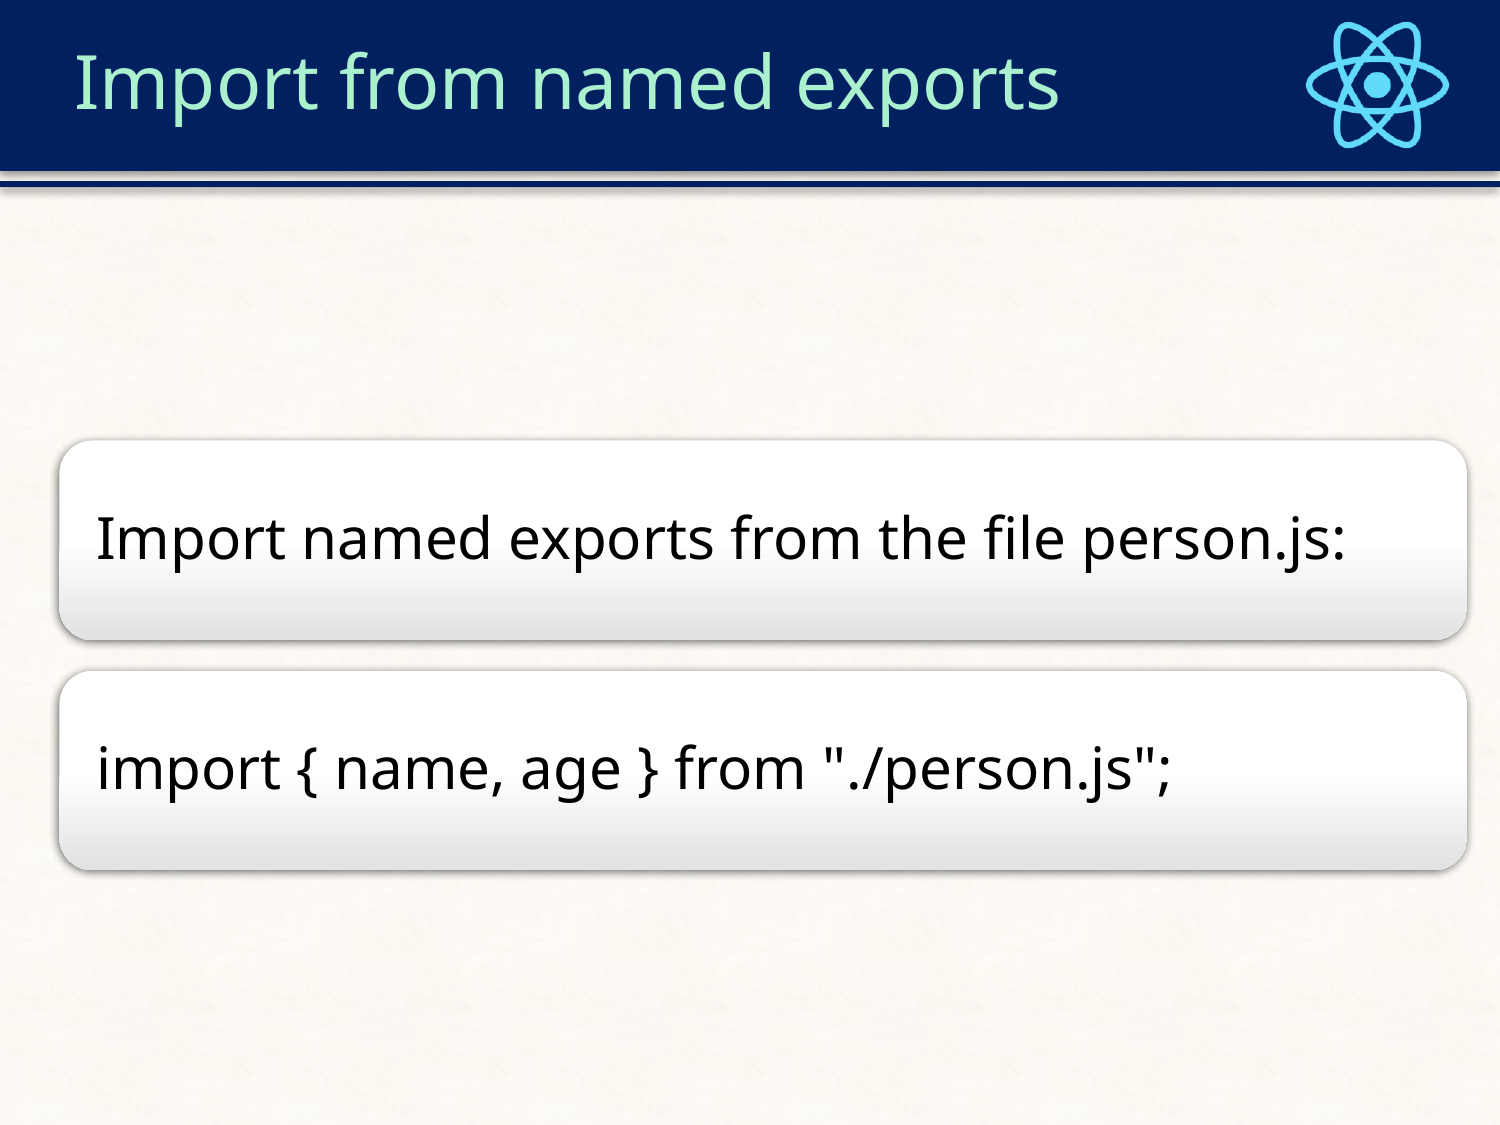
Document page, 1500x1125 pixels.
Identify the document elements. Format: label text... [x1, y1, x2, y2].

picture [1254, 0, 1500, 171]
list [59, 212, 1468, 1099]
title Import from named exports [59, 0, 1254, 171]
